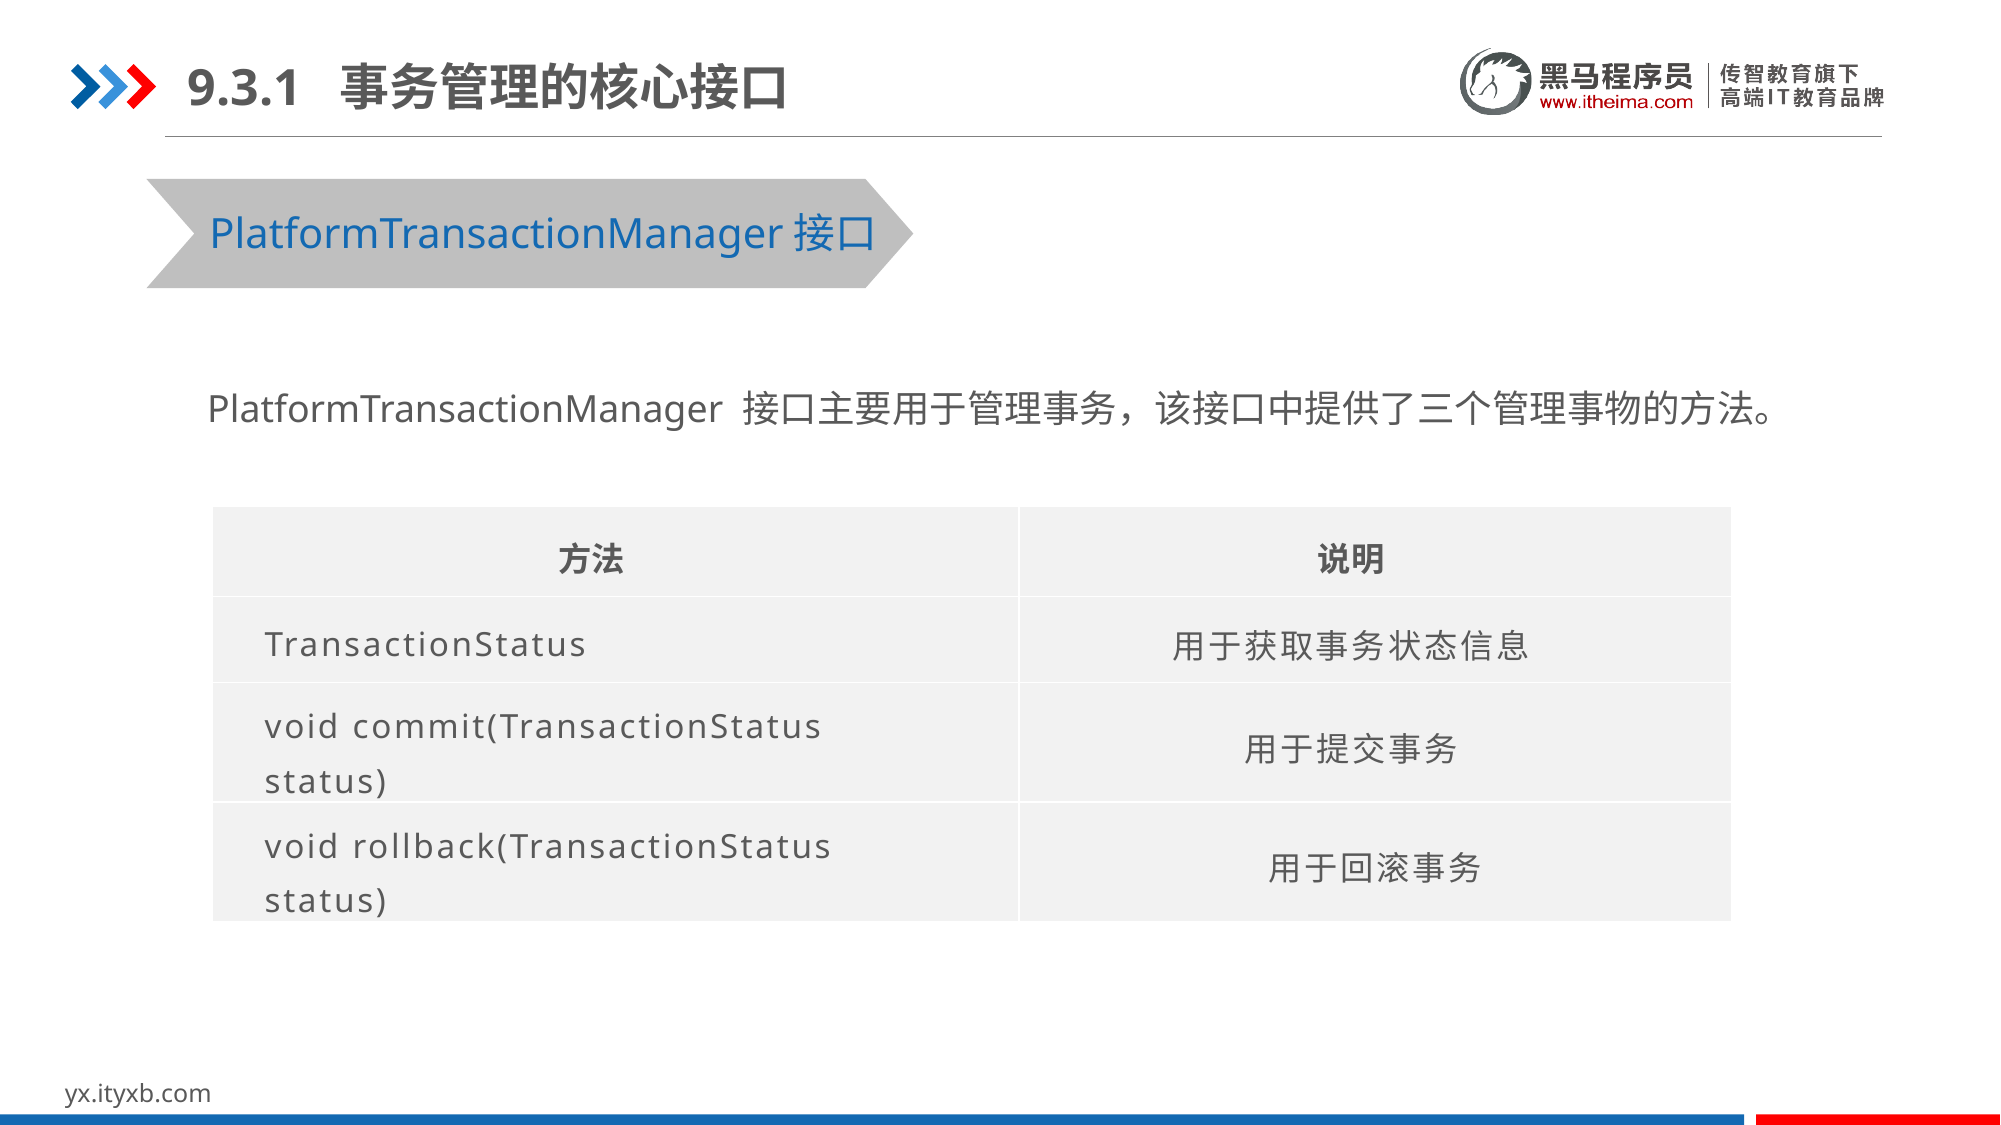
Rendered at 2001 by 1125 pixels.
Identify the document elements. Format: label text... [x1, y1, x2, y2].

table_header 说明 [1020, 507, 1731, 596]
table_cell void commit(TransactionStatus status) [213, 683, 1018, 801]
table_cell 用于回滚事务 [1020, 803, 1731, 921]
picture [1460, 48, 1887, 115]
table_cell 用于获取事务状态信息 [1020, 597, 1731, 682]
text_box PlatformTransactionManager 接口主要用于管理事务，该接口中提供了三个管理事物的方法。 [192, 355, 1827, 438]
table_cell TransactionStatus [213, 597, 1018, 682]
text_box [146, 178, 886, 289]
text_box PlatformTransactionManager接口 [194, 199, 911, 265]
table_cell void rollback(TransactionStatus status) [213, 803, 1018, 921]
table_header 方法 [213, 507, 1018, 596]
text_box 9.3.1 事务管理的核心接口 [187, 43, 794, 127]
table_cell 用于提交事务 [1020, 683, 1731, 801]
